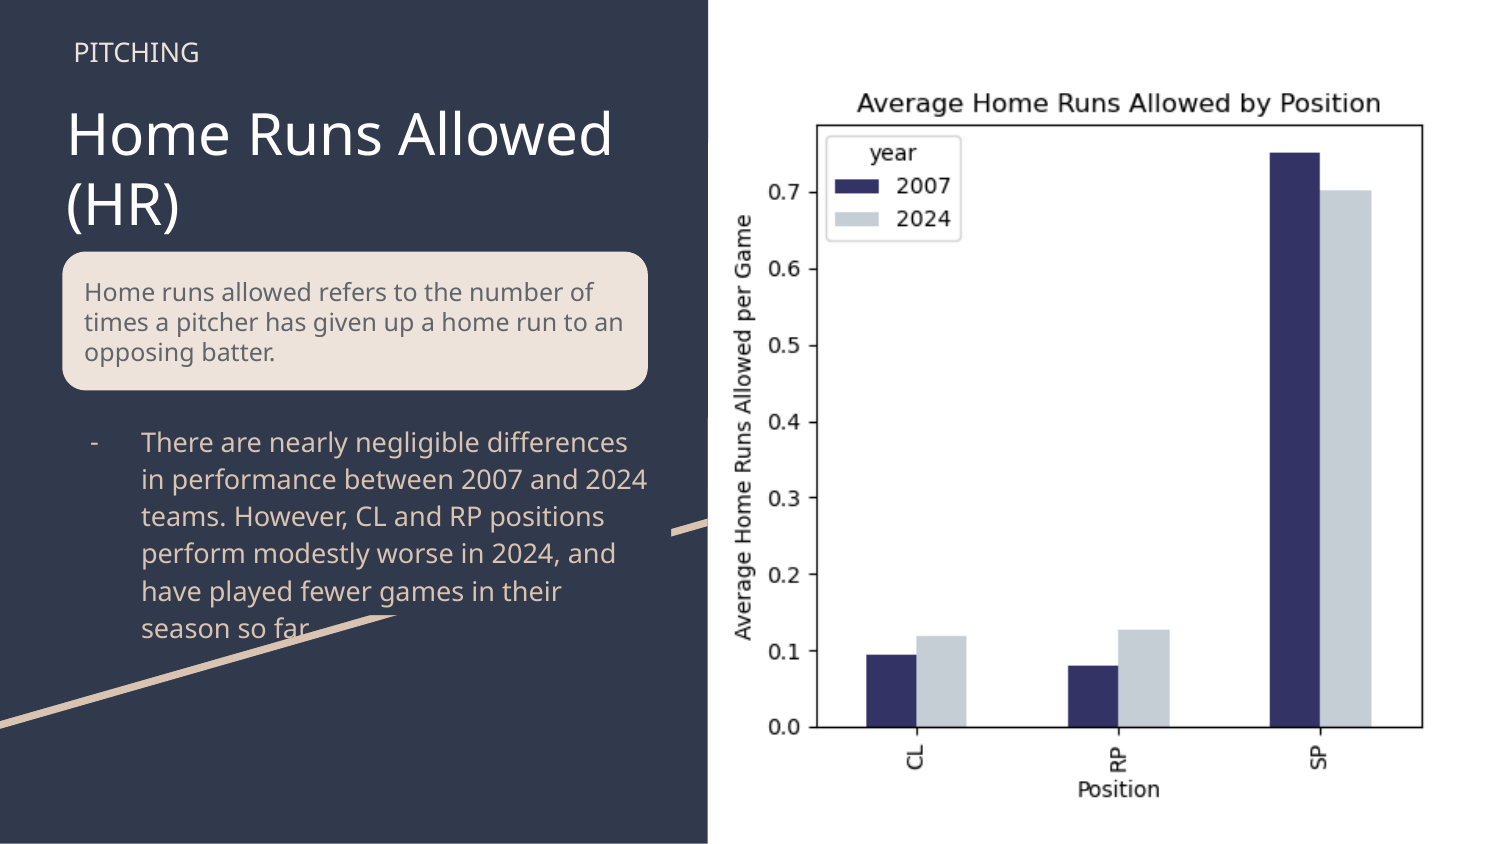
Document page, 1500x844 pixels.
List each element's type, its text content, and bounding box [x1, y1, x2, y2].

text_box PITCHING [58, 20, 439, 58]
title Home Runs Allowed (HR) [51, 82, 660, 405]
text_box Home runs allowed refers to the number of times a pitcher has given up a home run to an opposing batter. [62, 251, 648, 391]
text_box [668, 516, 672, 616]
picture [718, 30, 1500, 813]
list There are nearly negligible differences in performance between 2007 and 2024 teams. However, CL and RP positions perform modestly worse in 2024, and have played fewer games in their season so far. [51, 405, 668, 710]
